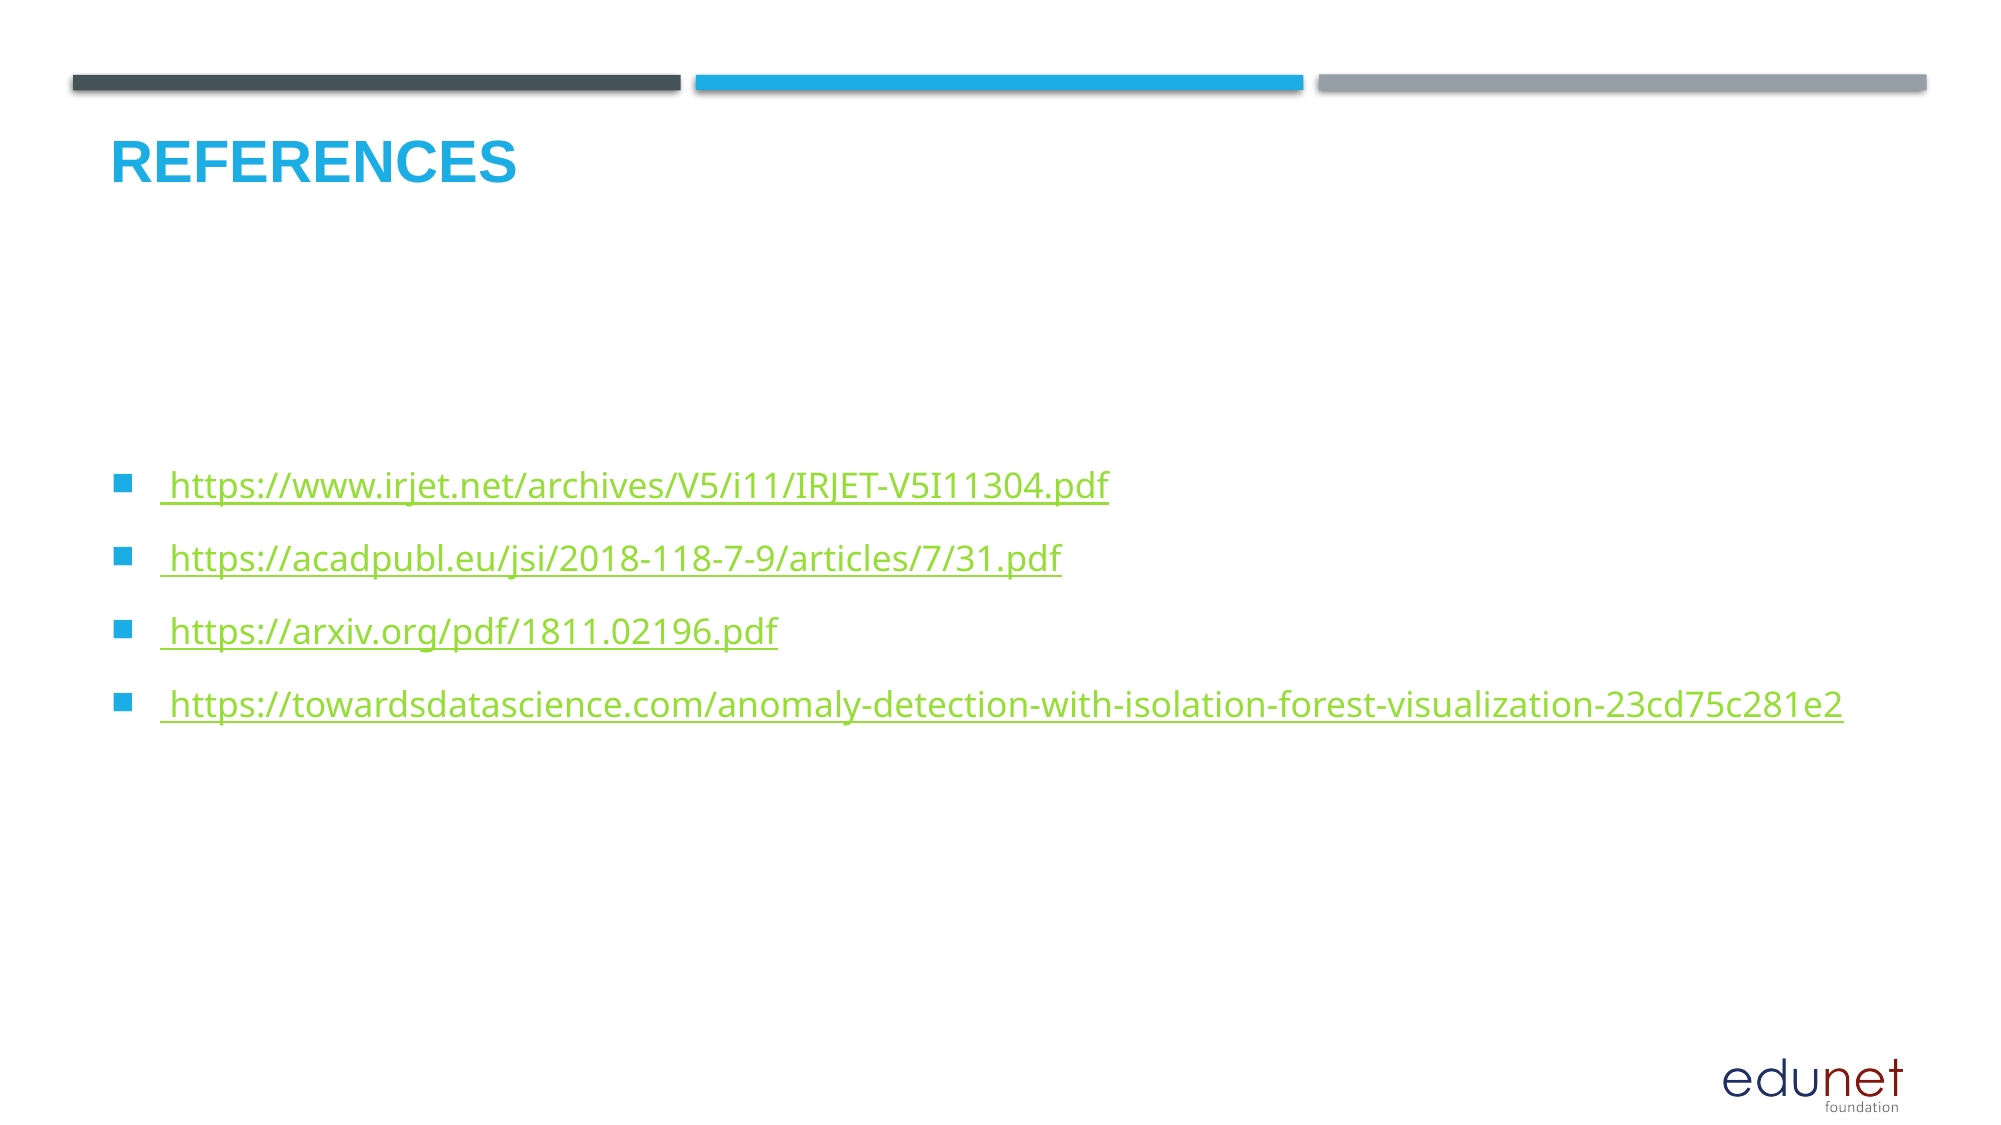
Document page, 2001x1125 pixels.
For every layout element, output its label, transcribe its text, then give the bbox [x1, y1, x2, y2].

picture [1719, 1056, 1905, 1116]
title References [95, 115, 1905, 203]
list https://www.irjet.net/archives/V5/i11/IRJET-V5I11304.pdf https://acadpubl.eu/jsi/2018-118-7-9/articles/7/31.pdf https://arxiv.org/pdf/1811.02196.pdf https://towardsdatascience.com/anomaly-detection-with-isolation-forest-visualization-23cd75c281e2 [95, 213, 1905, 981]
